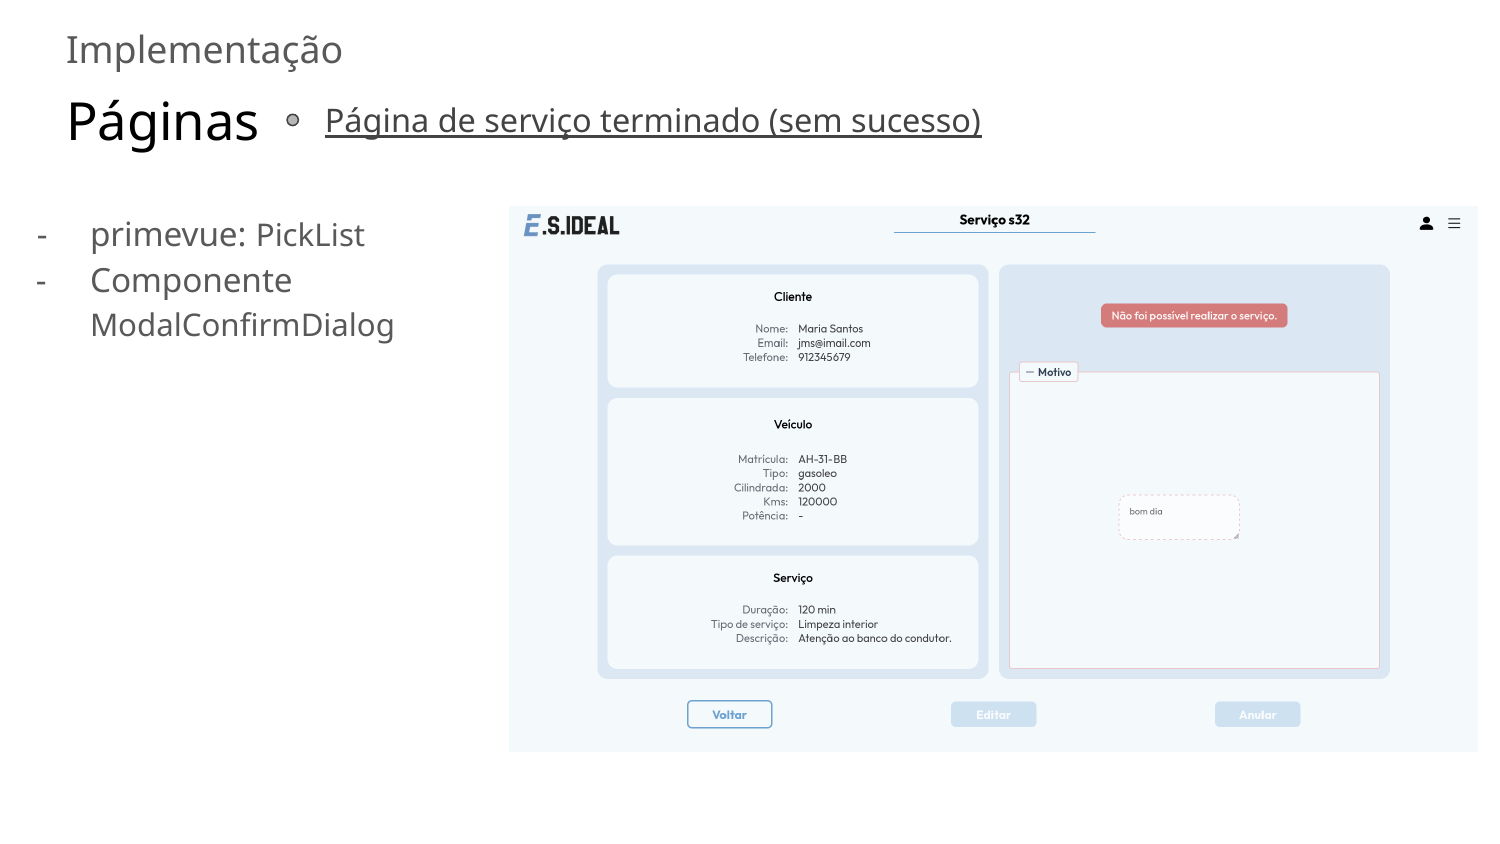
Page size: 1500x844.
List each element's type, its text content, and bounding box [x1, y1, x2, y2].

list primevue: PickList Componente ModalConfirmDialog [0, 192, 482, 753]
picture [509, 206, 1479, 752]
text_box [287, 114, 299, 126]
text_box Implementação [51, 11, 416, 73]
title Página de serviço terminado (sem sucesso) [309, 85, 1046, 155]
title Páginas [51, 73, 288, 167]
